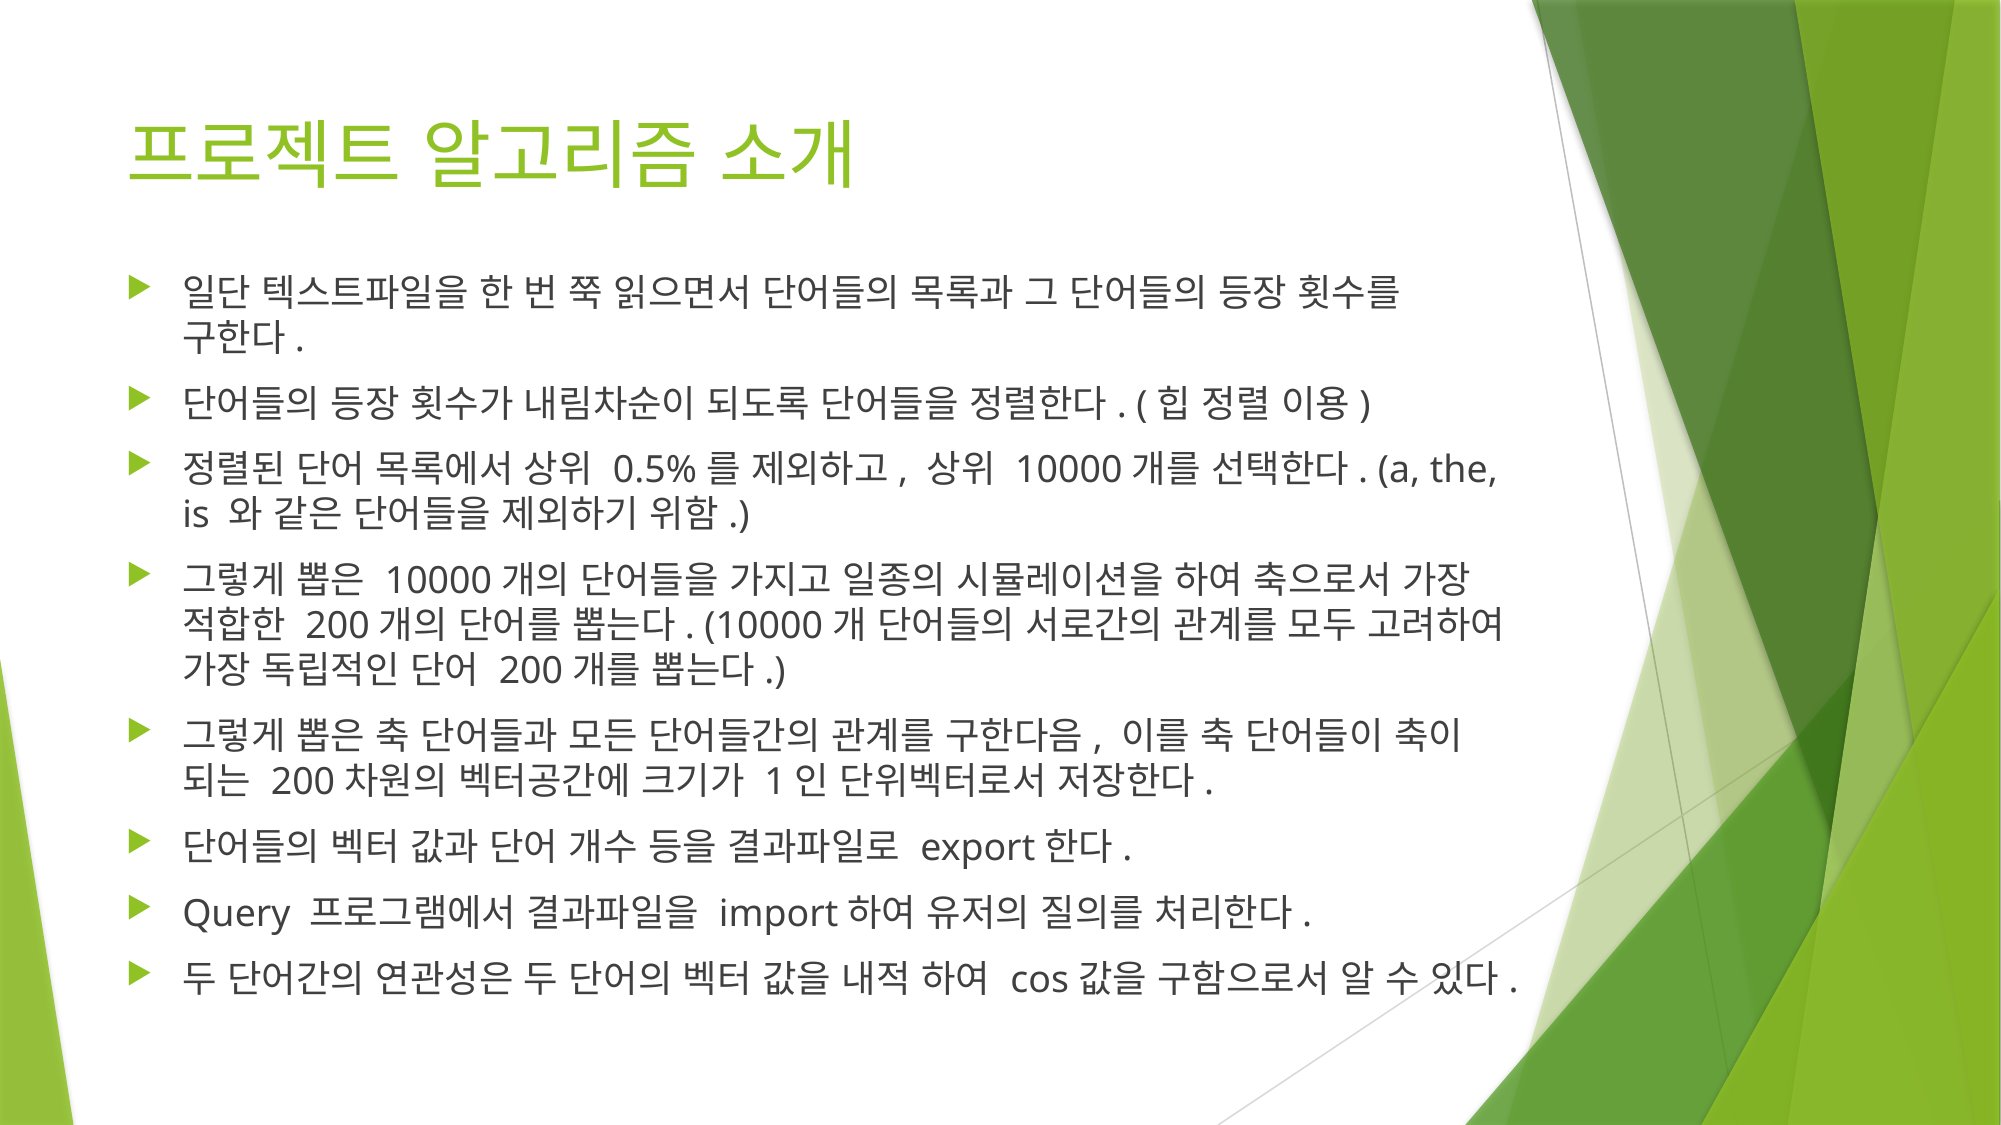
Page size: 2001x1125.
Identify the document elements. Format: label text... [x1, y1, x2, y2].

title 프로젝트 알고리즘 소개 [111, 99, 1522, 223]
list 일단 텍스트파일을 한 번 쭉 읽으면서 단어들의 목록과 그 단어들의 등장 횟수를 구한다. 단어들의 등장 횟수가 내림차순이 되도록 단어들을 정렬한다. (힙 정렬 이용) 정렬된 단어 목록에서 상위 0.5%를 제외하고, 상위 10000개를 선택한다. (a, the, is 와 같은 단어들을 제외하기 위함.) 그렇게 뽑은 10000개의 단어들을 가지고 일종의 시뮬레이션을 하여 축으로서 가장 적합한 200개의 단어를 뽑는다. (10000개 단어들의 서로간의 관계를 모두 고려하여 가장 독립적인 단어 200개를 뽑는다.) 그렇게 뽑은 축 단어들과 모든 단어들간의 관계를 구한다음, 이를 축 단어들이 축이 되는 200차원의 벡터공간에 크기가 1인 단위벡터로서 저장한다. 단어들의 벡터 값과 단어 개수 등을 결과파일로 export한다. Query 프로그램에서 결과파일을 import하여 유저의 질의를 처리한다. 두 단어간의 연관성은 두 단어의 벡터 값을 내적 하여 cos값을 구함으로서 알 수 있다. [111, 261, 1522, 1015]
